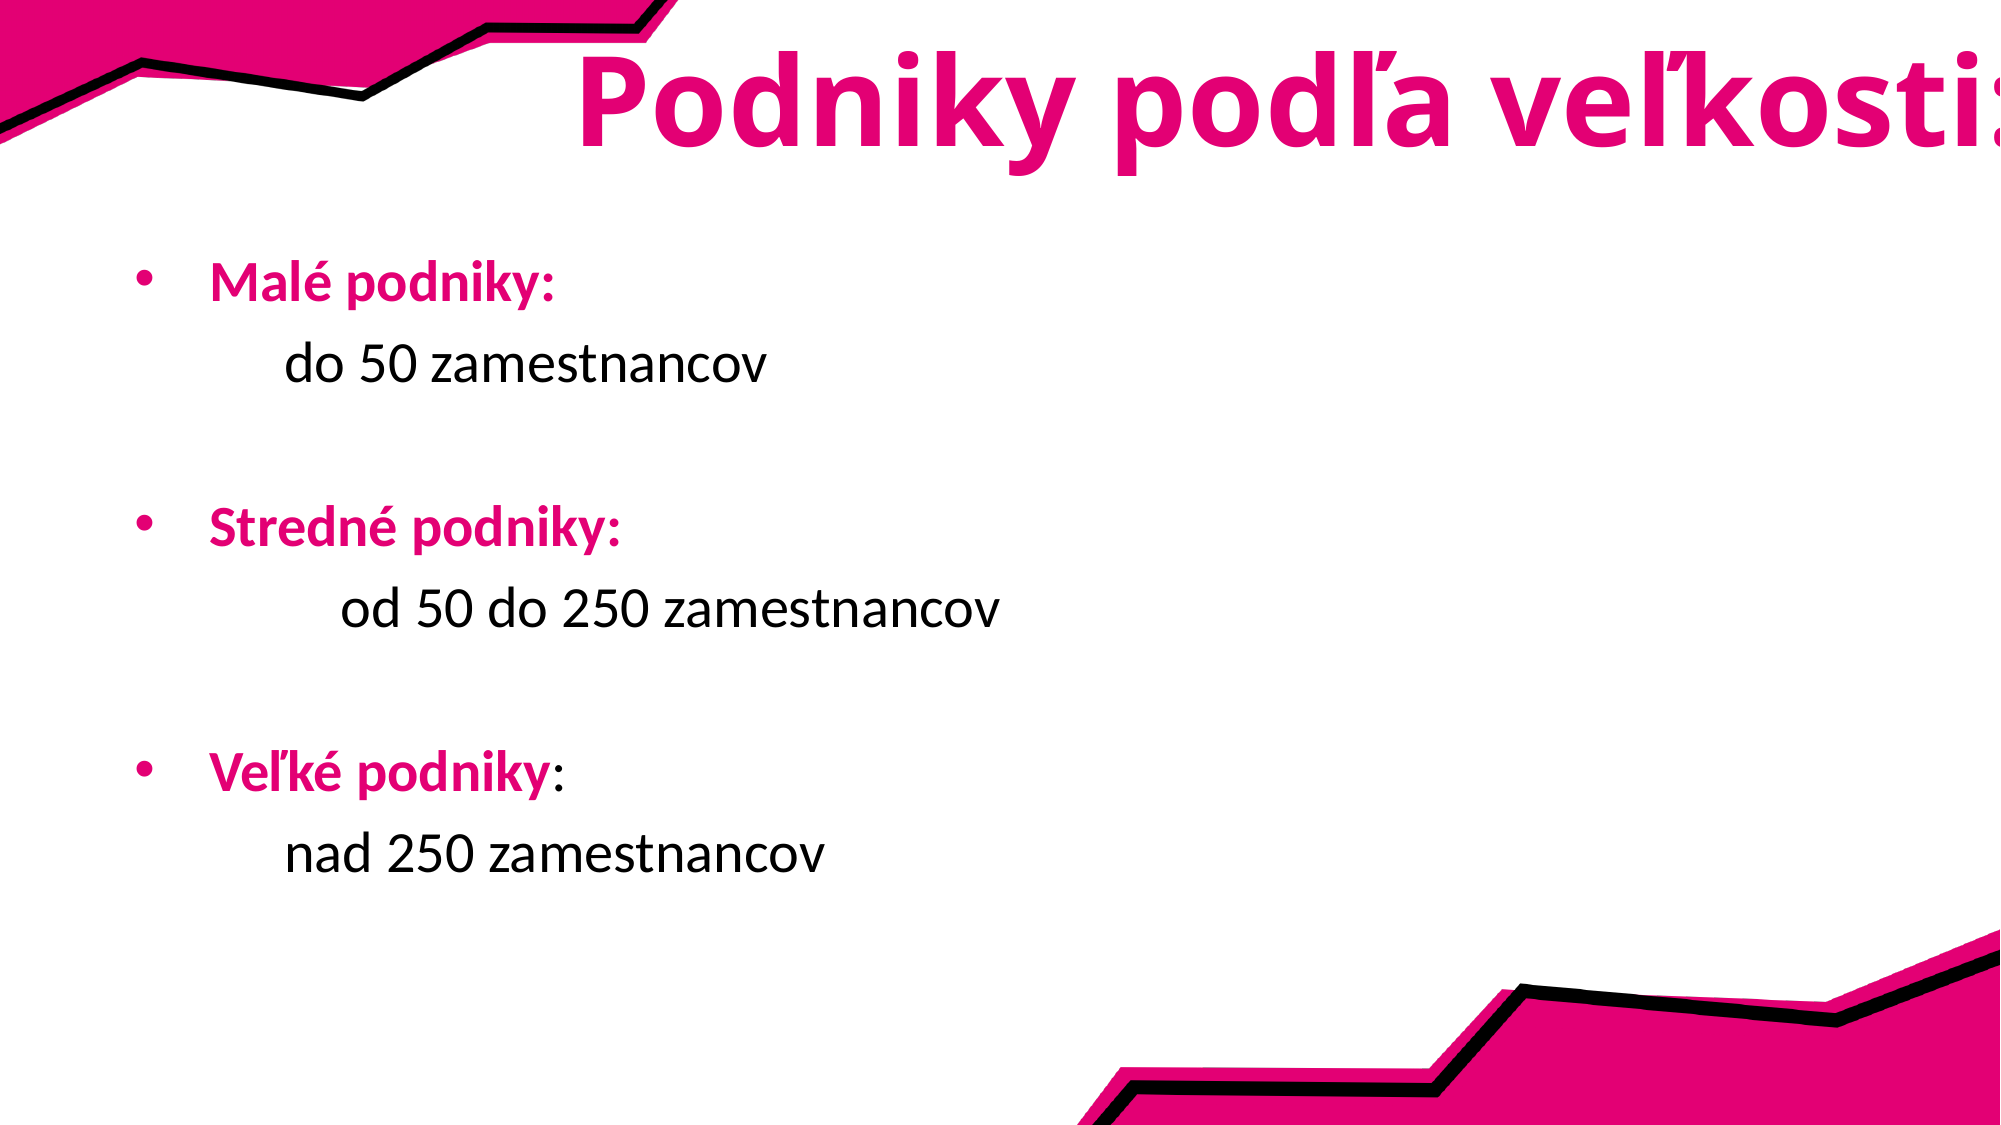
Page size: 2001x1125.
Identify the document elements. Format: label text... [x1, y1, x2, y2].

picture [0, 0, 793, 154]
text_box Podniky podľa veľkosti: [557, 13, 2000, 179]
picture [911, 904, 2000, 1125]
text_box Malé podniky: do 50 zamestnancov Stredné podniky: od 50 do 250 zamestnancov Veľké podniky: nad 250 zamestnancov [119, 154, 1931, 1125]
